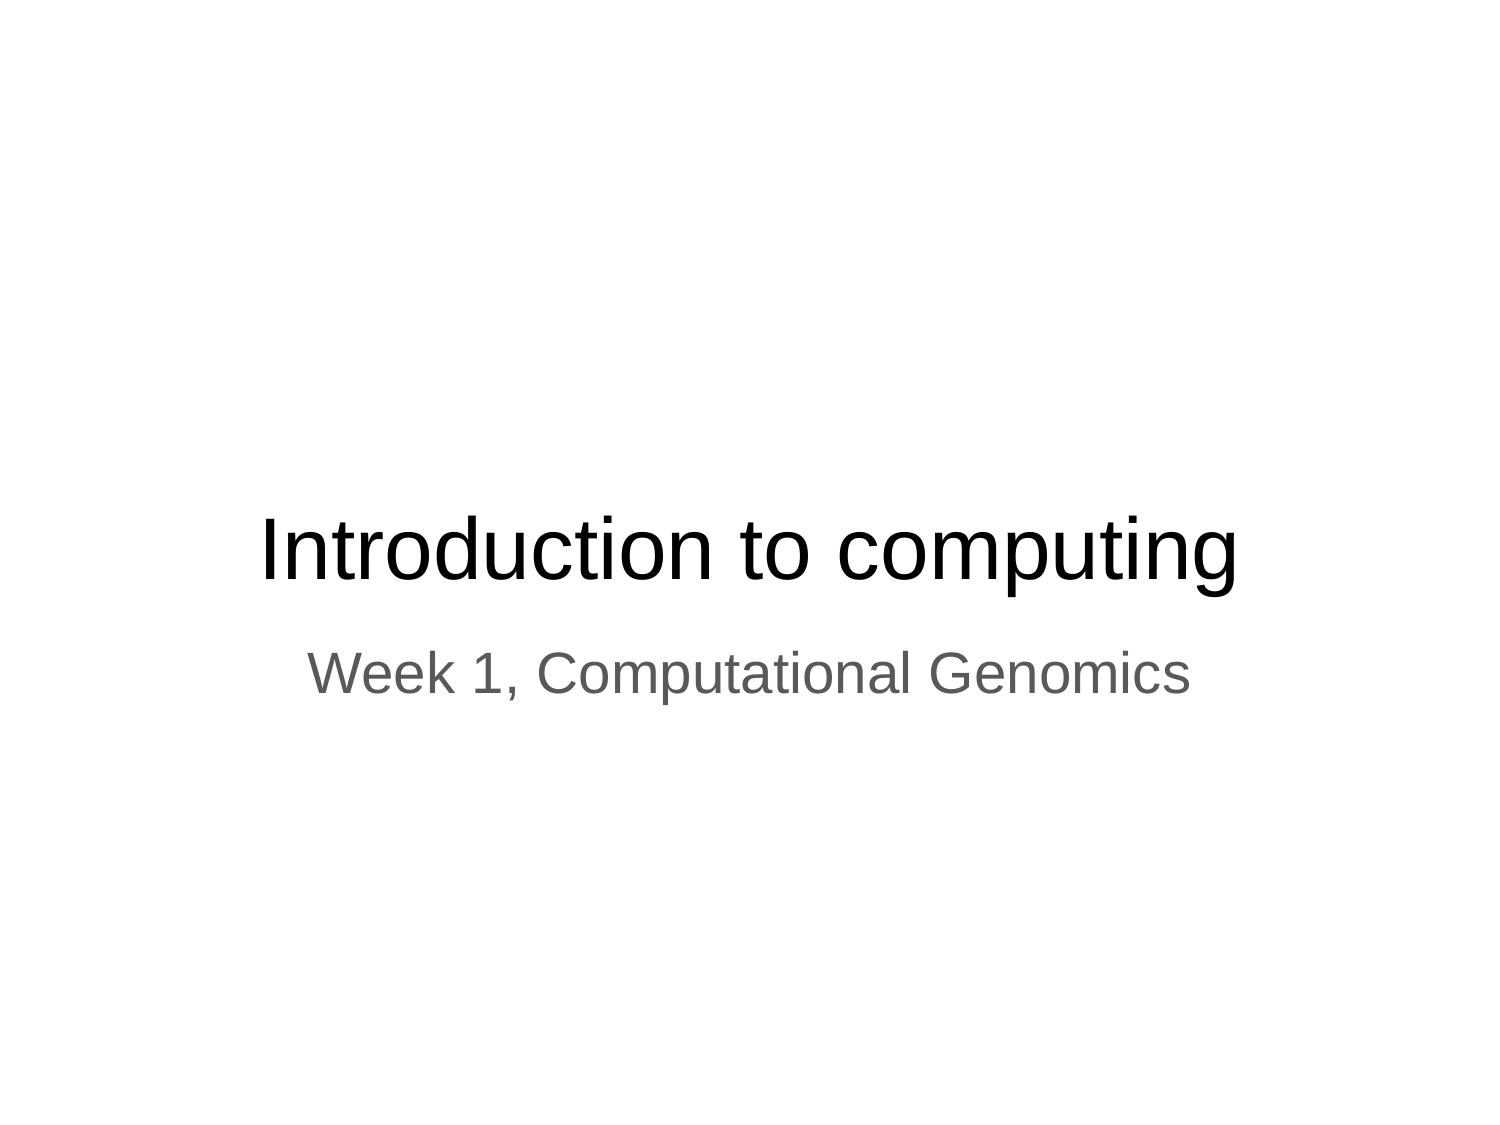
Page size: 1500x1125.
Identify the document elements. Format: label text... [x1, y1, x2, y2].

title Introduction to computing [51, 162, 1449, 612]
subtitle Week 1, Computational Genomics [51, 619, 1449, 794]
